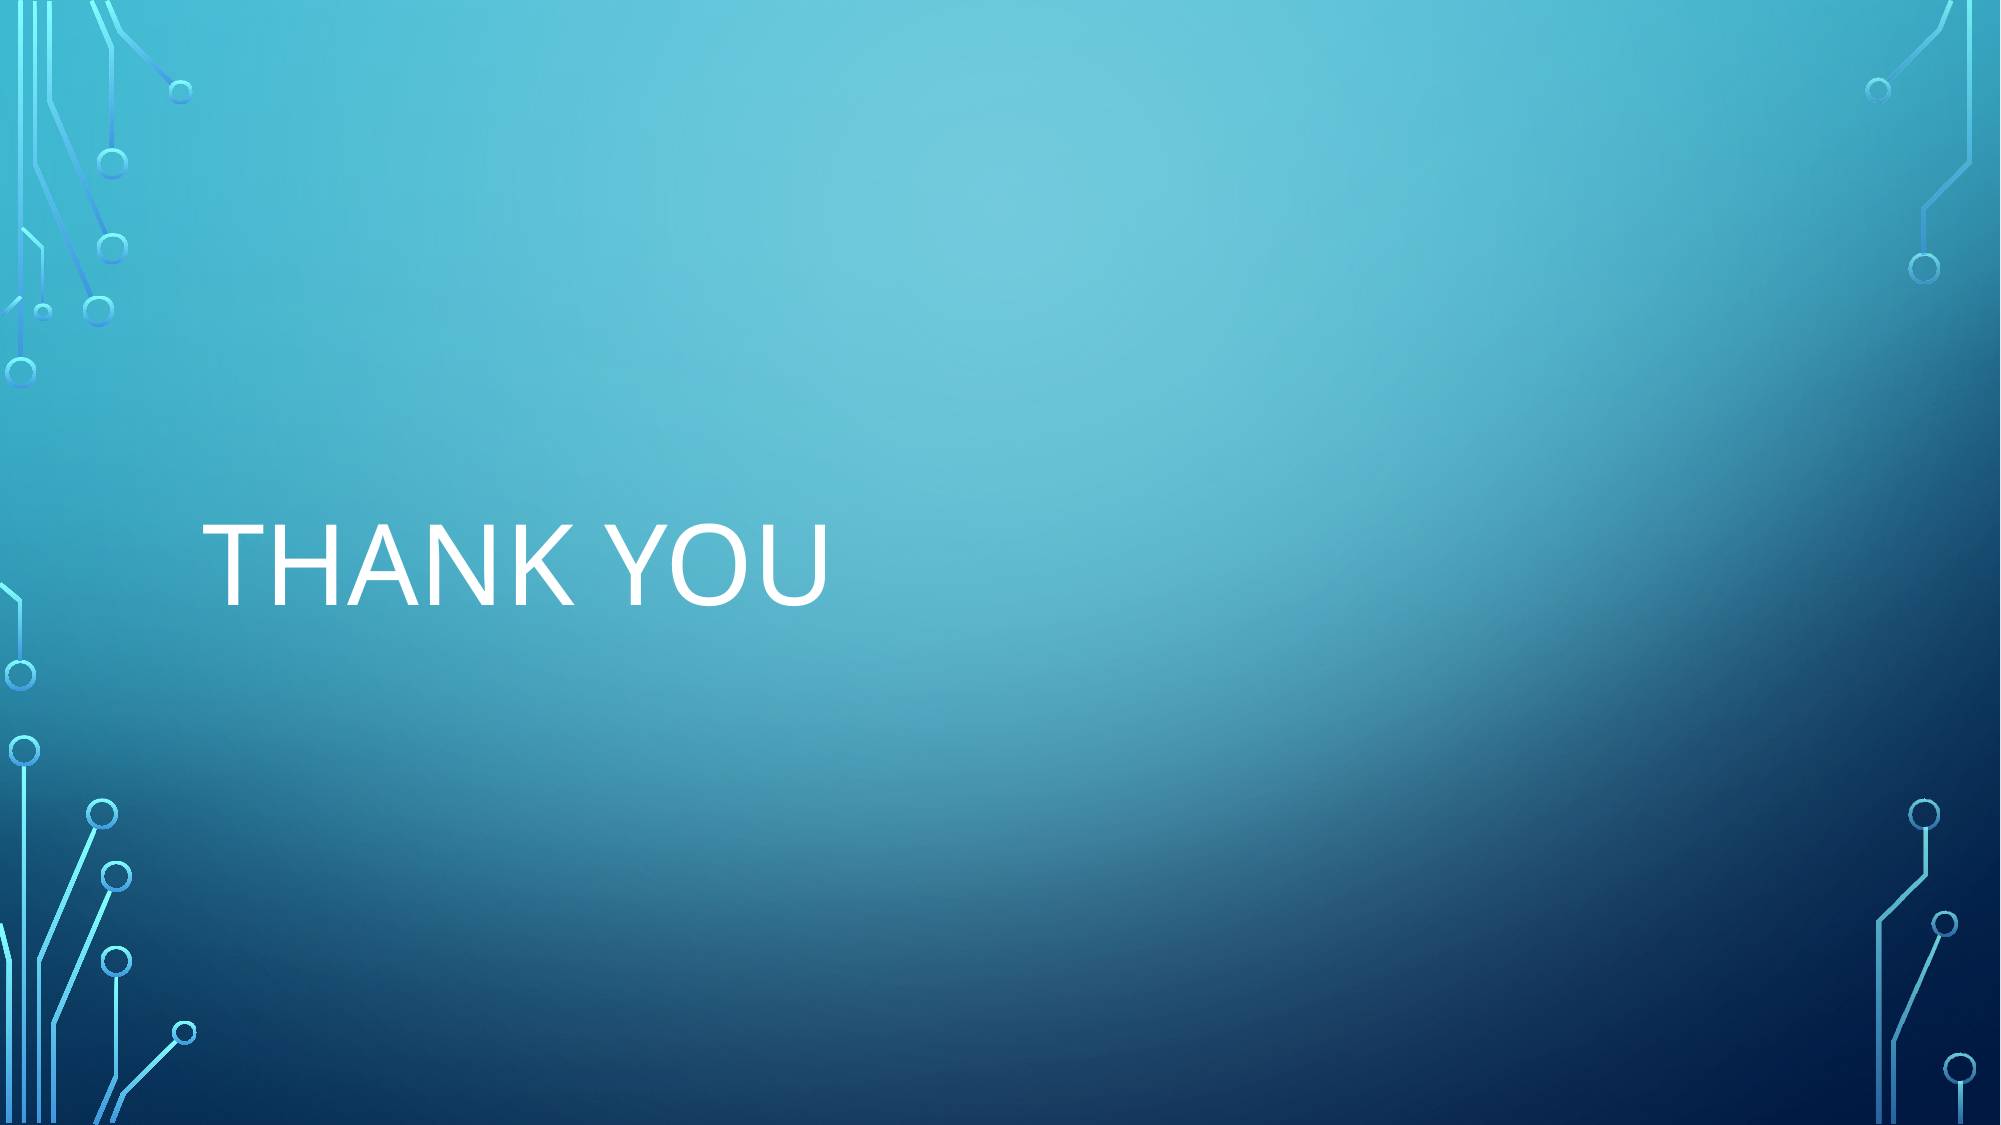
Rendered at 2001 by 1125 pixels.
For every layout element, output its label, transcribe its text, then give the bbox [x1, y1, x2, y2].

title Thank you [187, 101, 1813, 1037]
